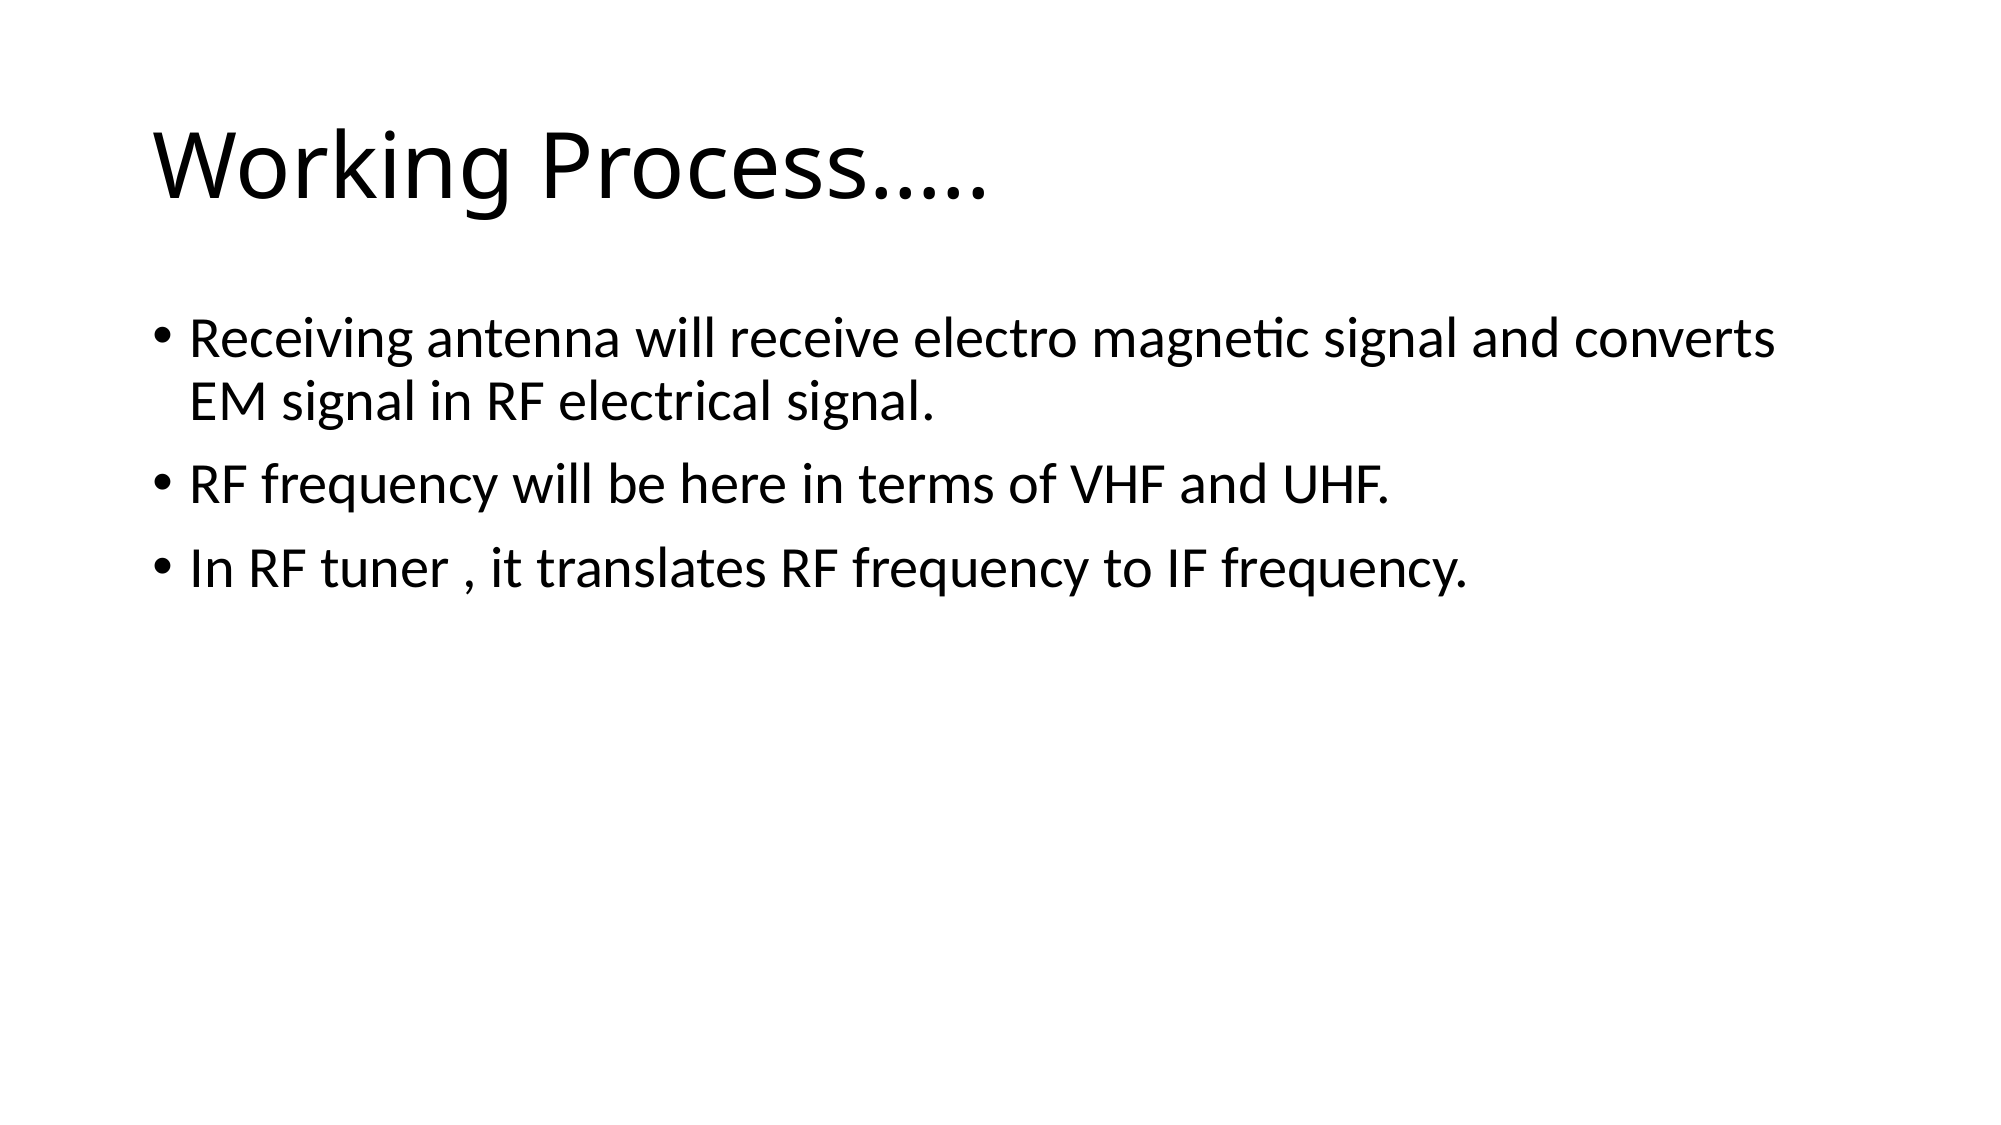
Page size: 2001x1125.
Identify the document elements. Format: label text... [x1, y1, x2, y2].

list Receiving antenna will receive electro magnetic signal and converts EM signal in RF electrical signal. RF frequency will be here in terms of VHF and UHF. In RF tuner , it translates RF frequency to IF frequency. [137, 299, 1863, 1014]
title Working Process….. [137, 59, 1863, 278]
